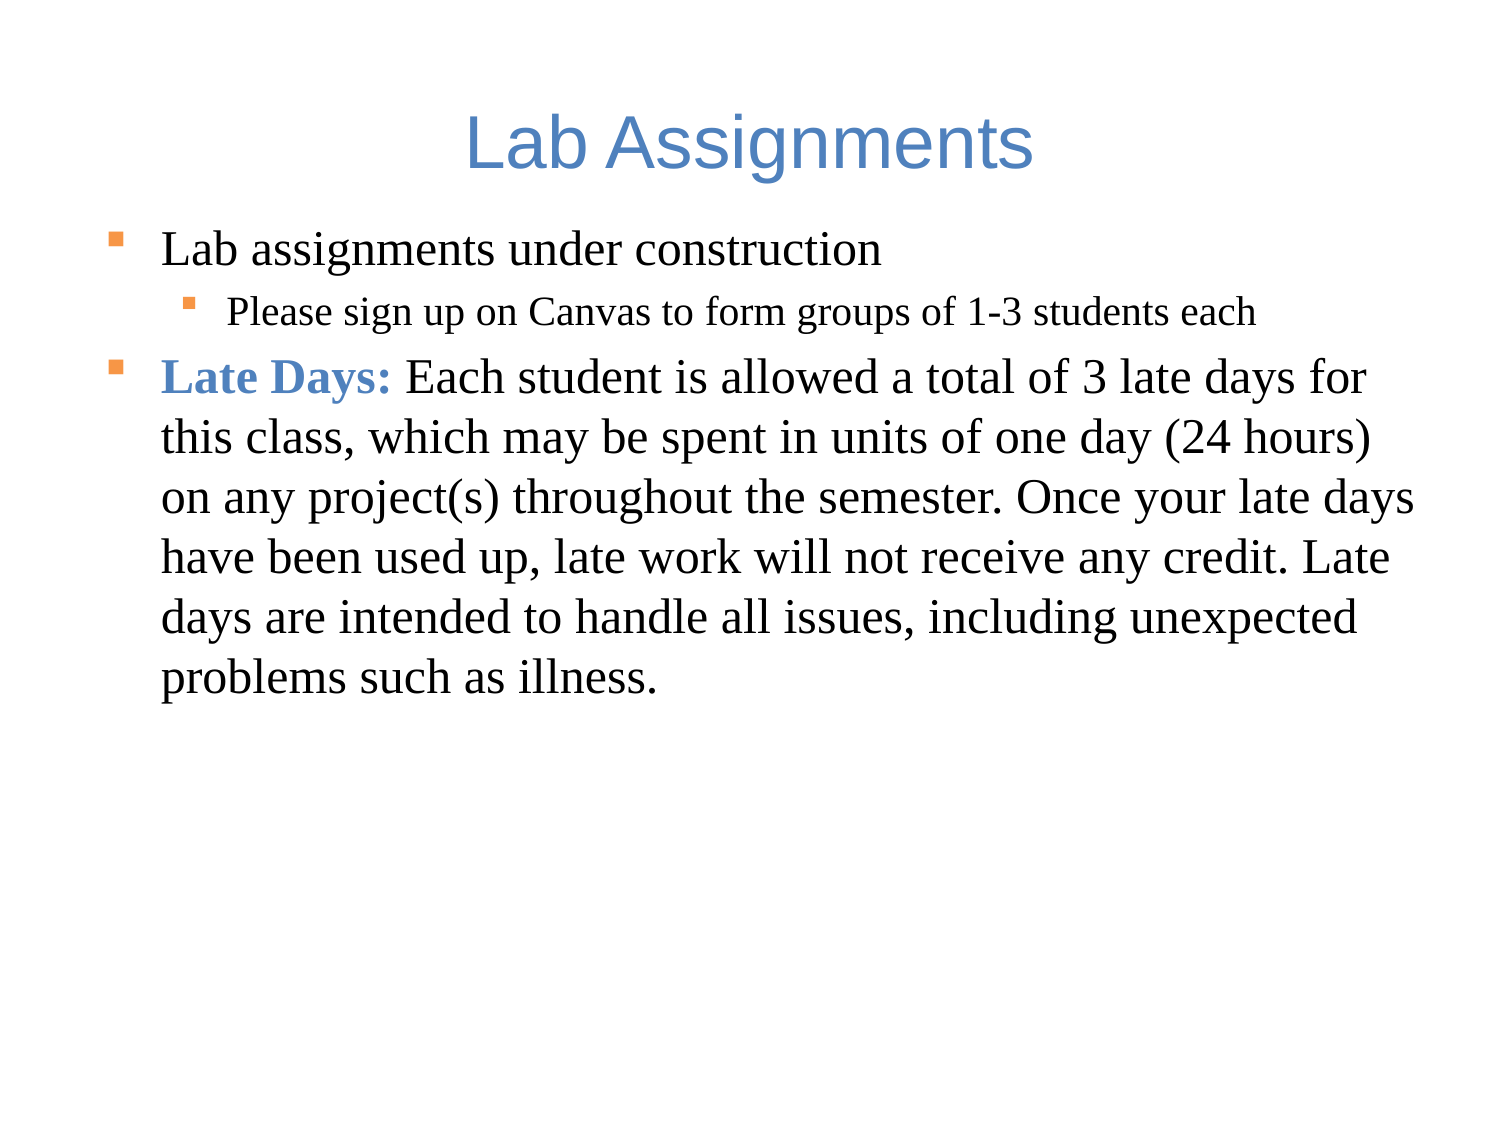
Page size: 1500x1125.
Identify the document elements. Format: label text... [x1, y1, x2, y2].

list Lab assignments under construction Please sign up on Canvas to form groups of 1-3 students each Late Days: Each student is allowed a total of 3 late days for this class, which may be spent in units of one day (24 hours) on any project(s) throughout the semester. Once your late days have been used up, late work will not receive any credit. Late days are intended to handle all issues, including unexpected problems such as illness. [89, 208, 1440, 951]
title Lab Assignments [75, 45, 1425, 233]
